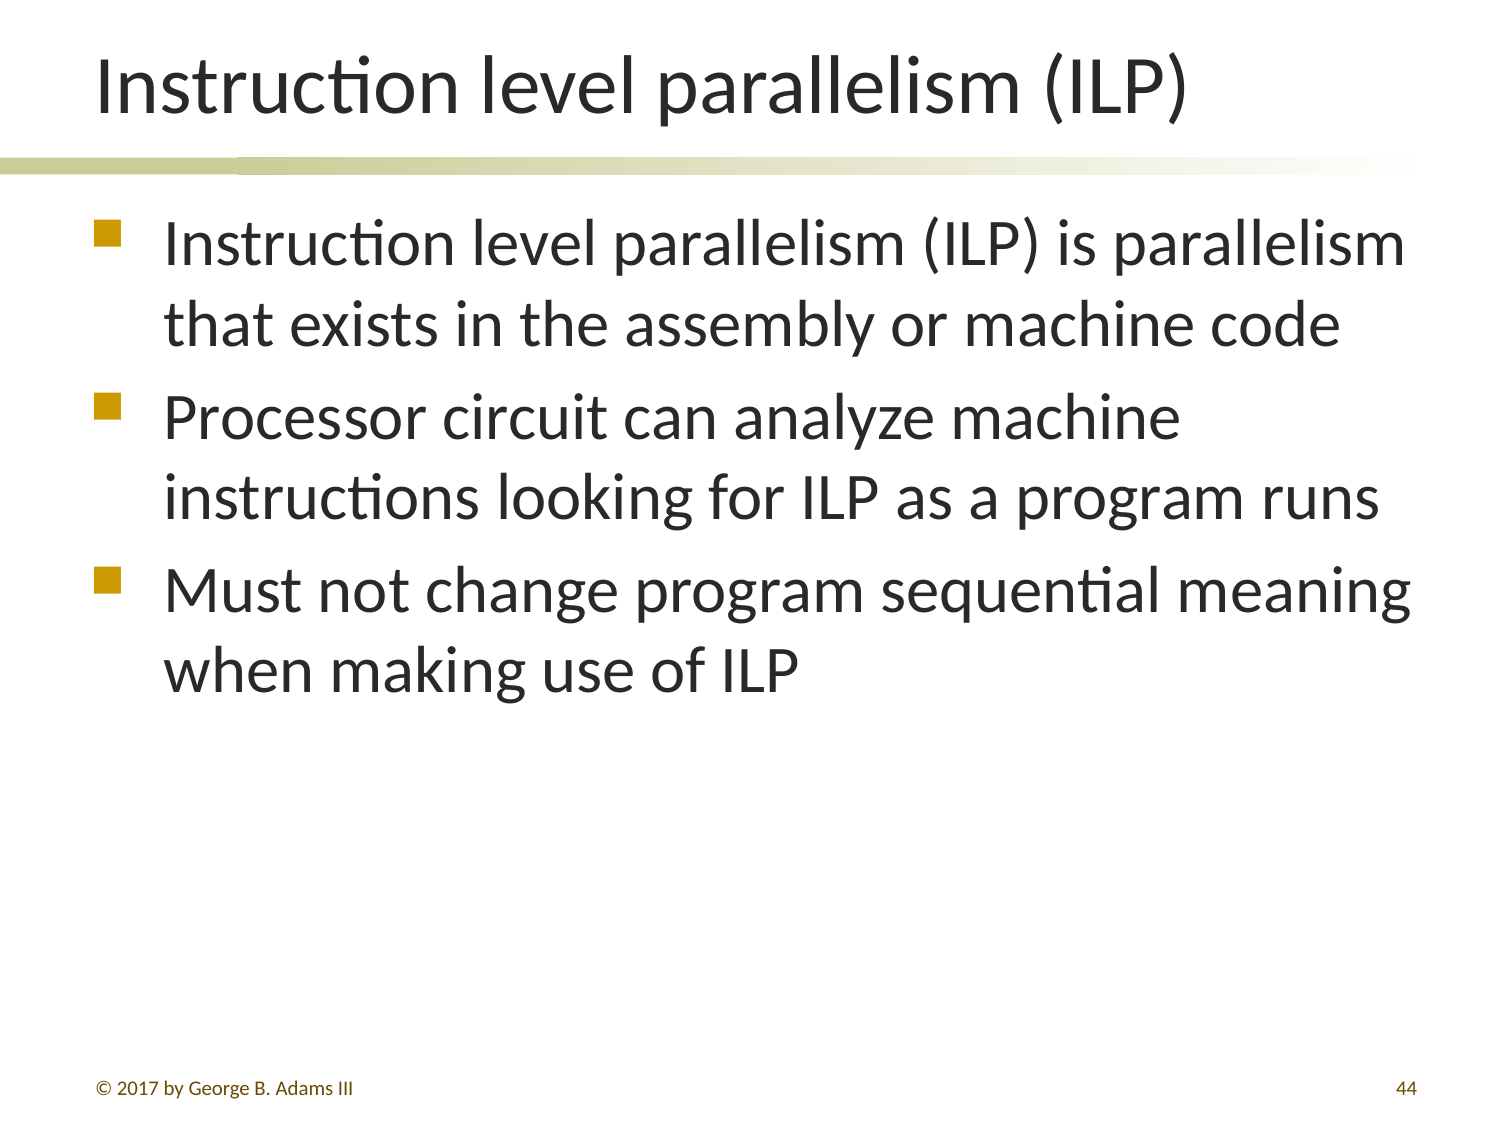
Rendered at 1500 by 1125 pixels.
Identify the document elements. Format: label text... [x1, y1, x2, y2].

list Instruction level parallelism (ILP) is parallelism that exists in the assembly or machine code Processor circuit can analyze machine instructions looking for ILP as a program runs Must not change program sequential meaning when making use of ILP [75, 191, 1446, 1052]
title Instruction level parallelism (ILP) [79, 15, 1432, 139]
slide_number 44 [1119, 1067, 1433, 1099]
slide_number © 2017 by George B. Adams III [79, 1067, 406, 1099]
